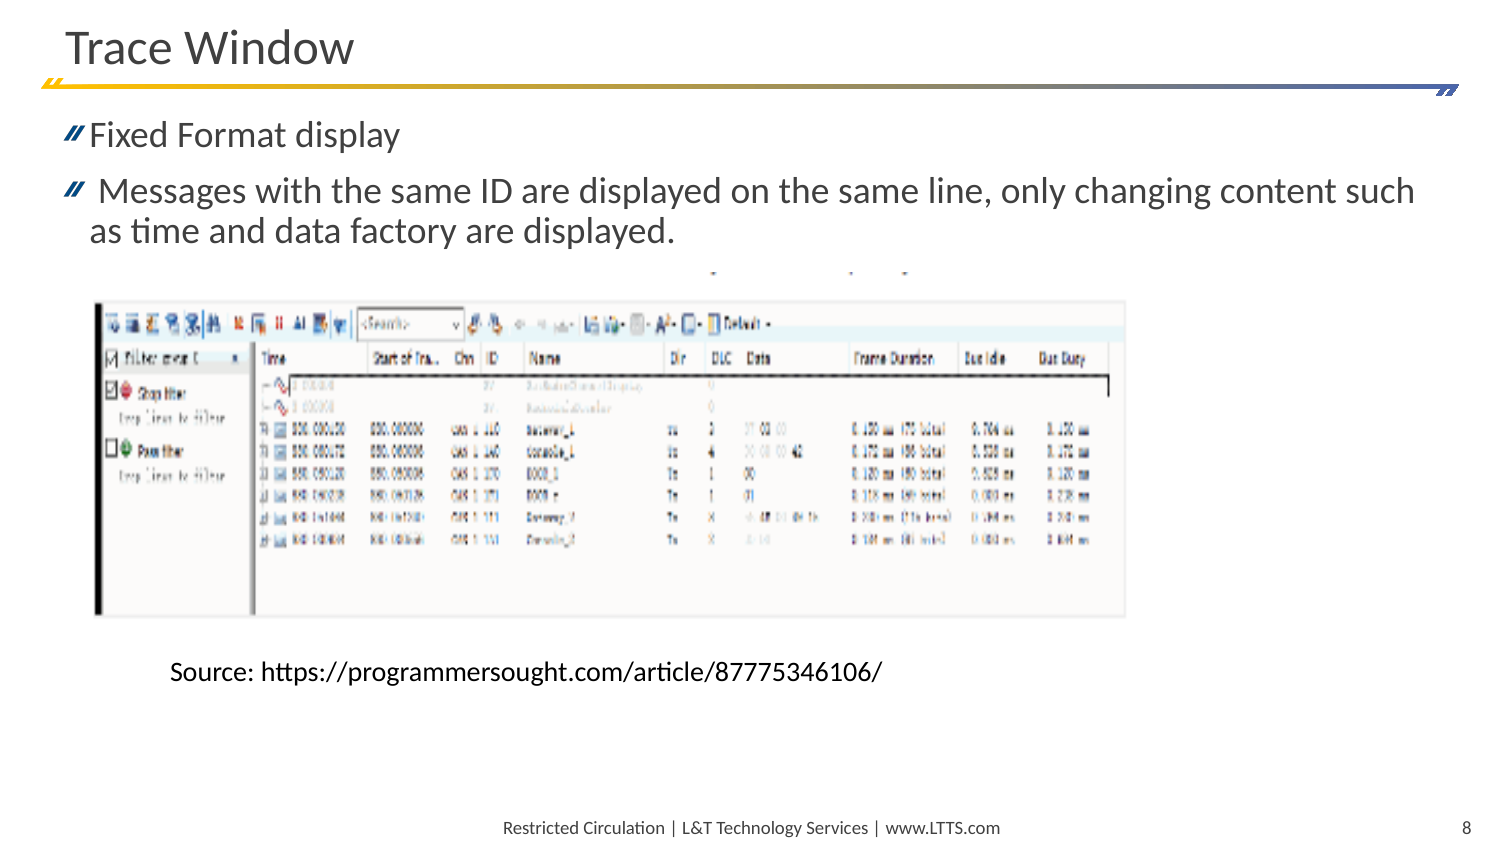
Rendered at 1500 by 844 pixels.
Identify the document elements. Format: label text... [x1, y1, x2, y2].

text_box Source: https://programmersought.com/article/87775346106/ [155, 670, 898, 695]
picture [61, 119, 88, 147]
list Fixed Format display Messages with the same ID are displayed on the same line, only changing content such as time and data factory are displayed. [50, 109, 1450, 797]
picture [61, 175, 88, 203]
title Trace Window [50, 0, 1450, 83]
picture [93, 272, 1170, 670]
